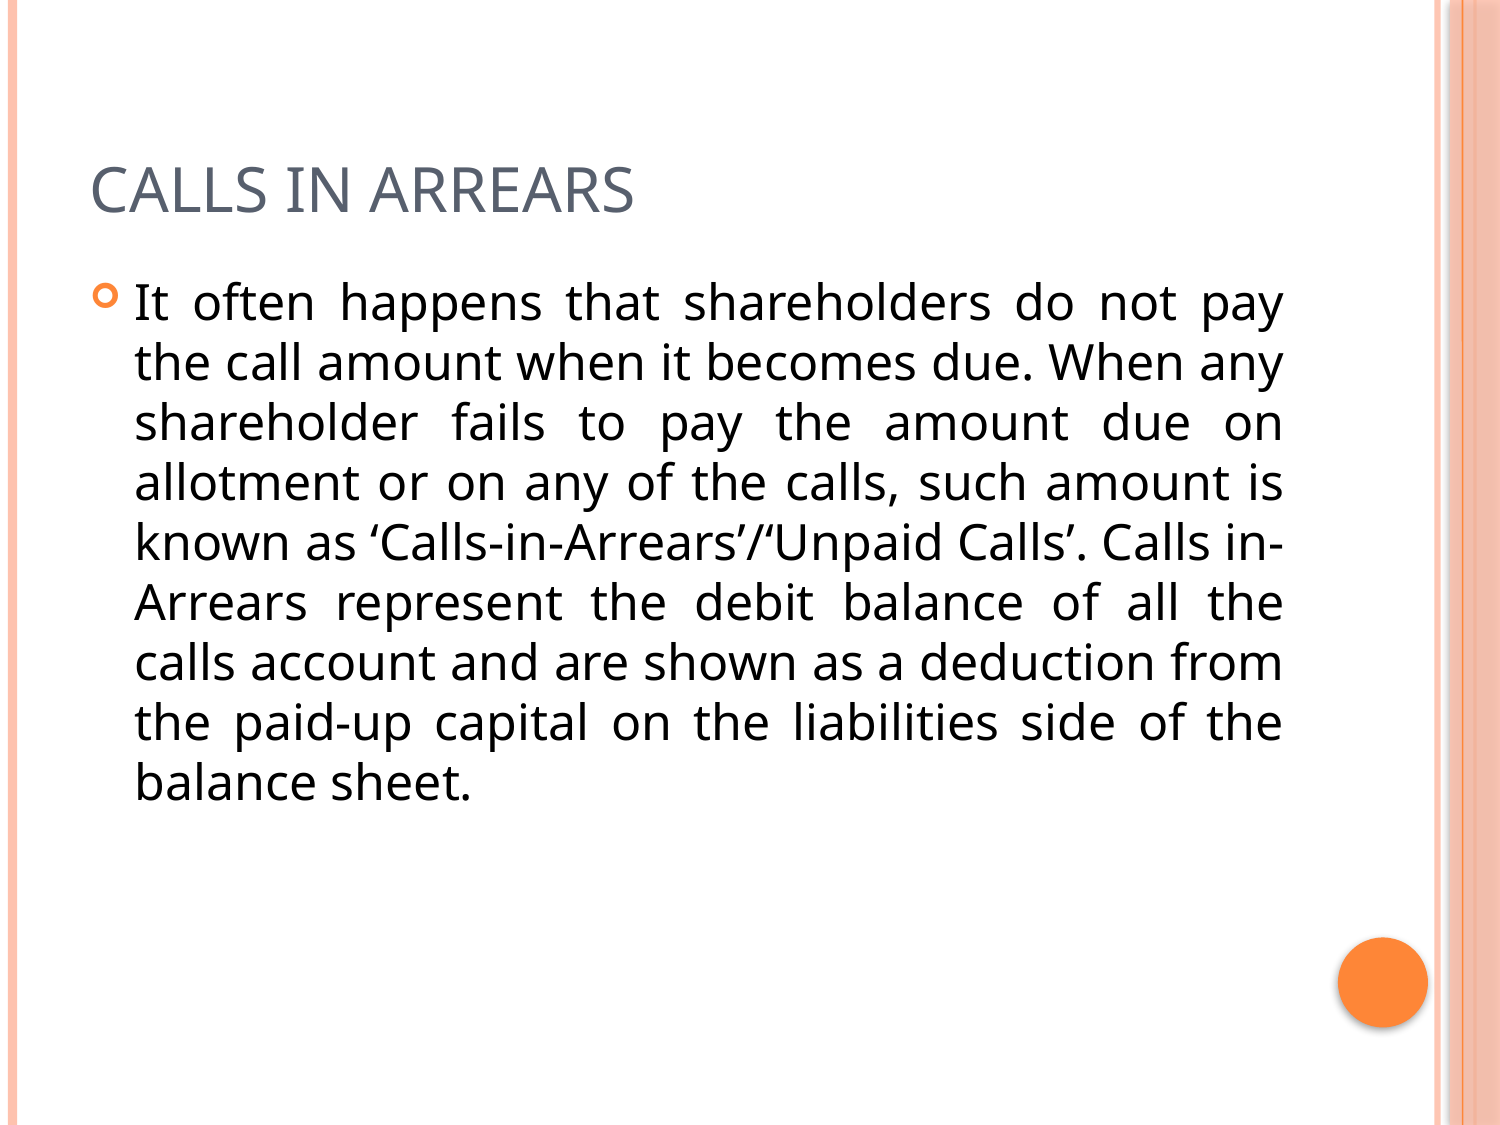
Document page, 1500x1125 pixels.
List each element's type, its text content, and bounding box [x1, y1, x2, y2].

list It often happens that shareholders do not pay the call amount when it becomes due. When any shareholder fails to pay the amount due on allotment or on any of the calls, such amount is known as ‘Calls-in-Arrears’/‘Unpaid Calls’. Calls in-Arrears represent the debit balance of all the calls account and are shown as a deduction from the paid-up capital on the liabilities side of the balance sheet. [75, 262, 1300, 1062]
title Calls in Arrears [75, 45, 1300, 233]
